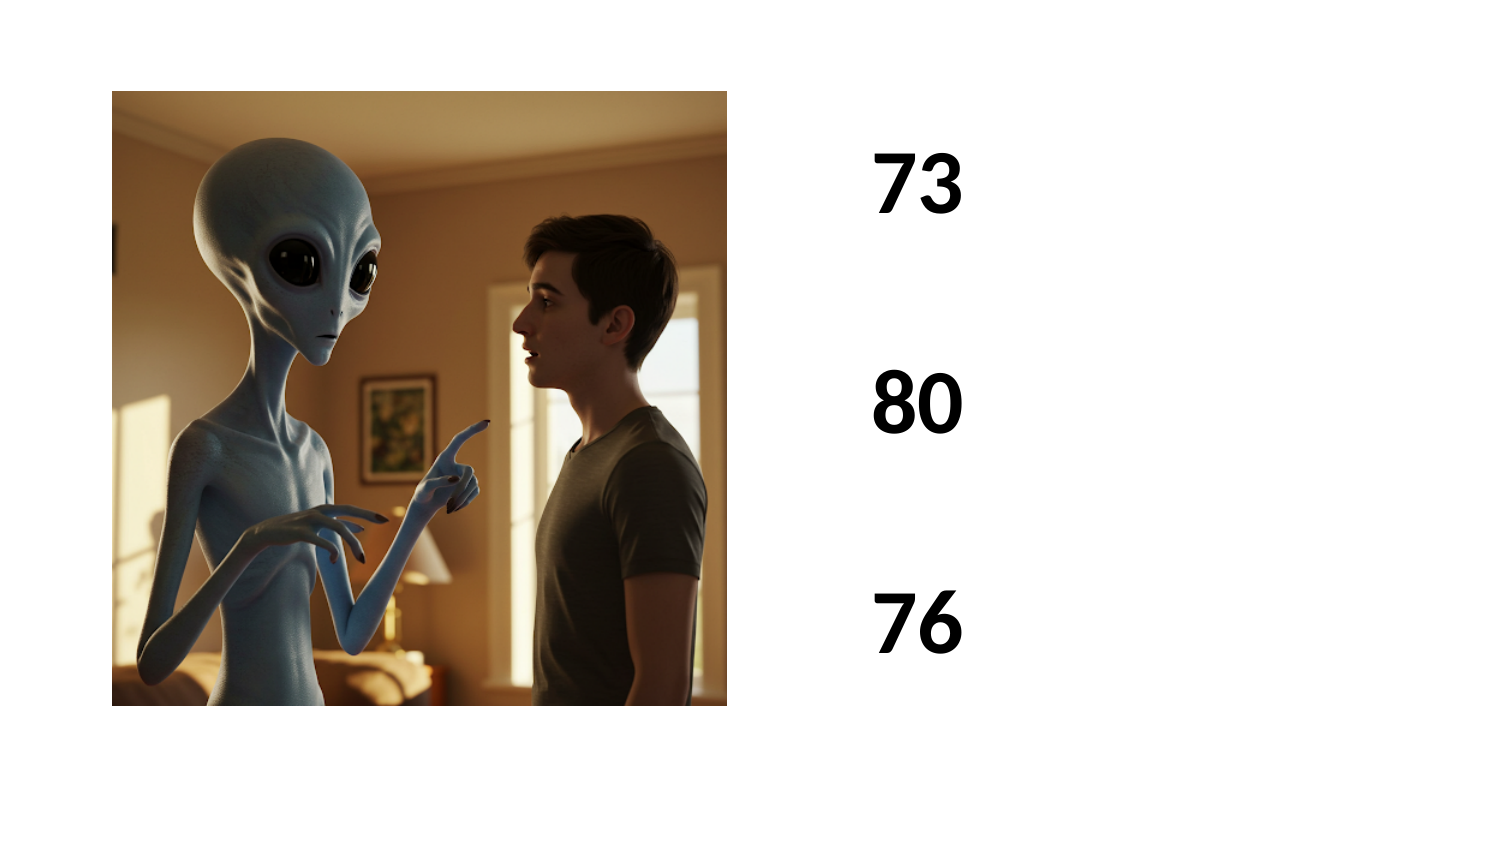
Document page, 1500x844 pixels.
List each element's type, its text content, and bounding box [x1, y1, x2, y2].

picture [111, 90, 727, 706]
text_box 73 80 76 [856, 114, 1341, 680]
